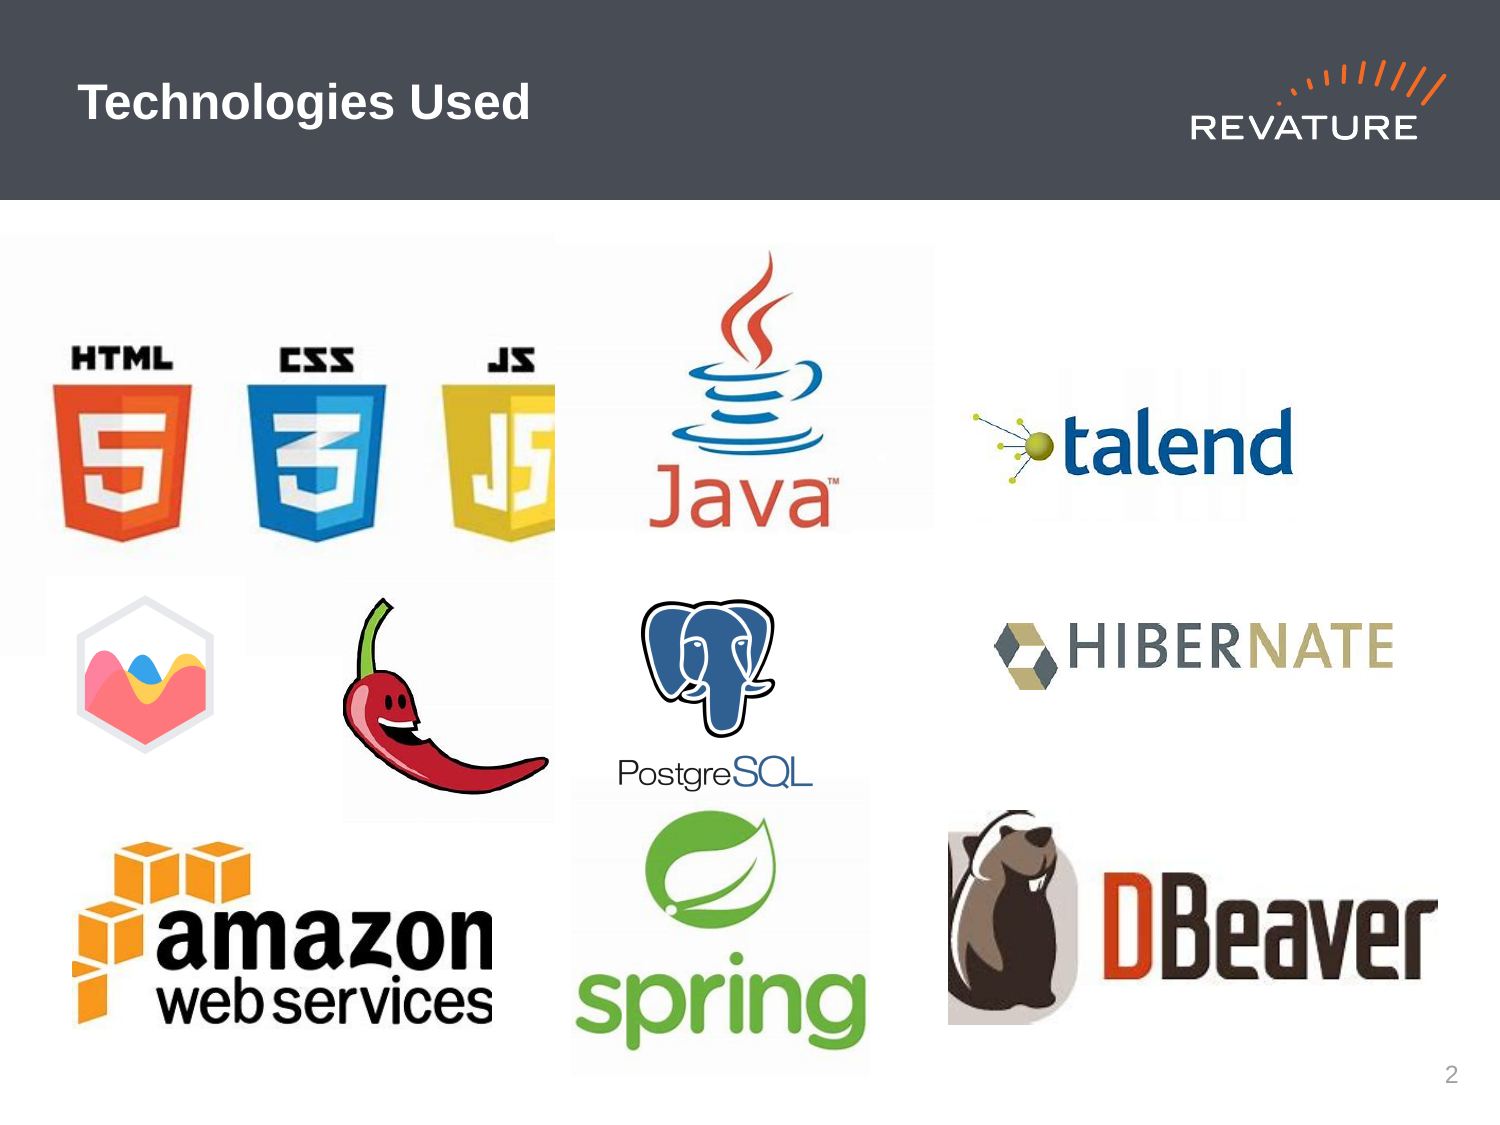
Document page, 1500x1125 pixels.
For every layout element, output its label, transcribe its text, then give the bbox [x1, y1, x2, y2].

slide_number 1 [1332, 1043, 1474, 1104]
picture [948, 368, 1333, 522]
picture [0, 233, 936, 823]
picture [72, 825, 493, 1045]
picture [993, 623, 1394, 691]
picture [948, 810, 1439, 1026]
picture [570, 566, 870, 1077]
title Technologies Used [62, 0, 1084, 200]
